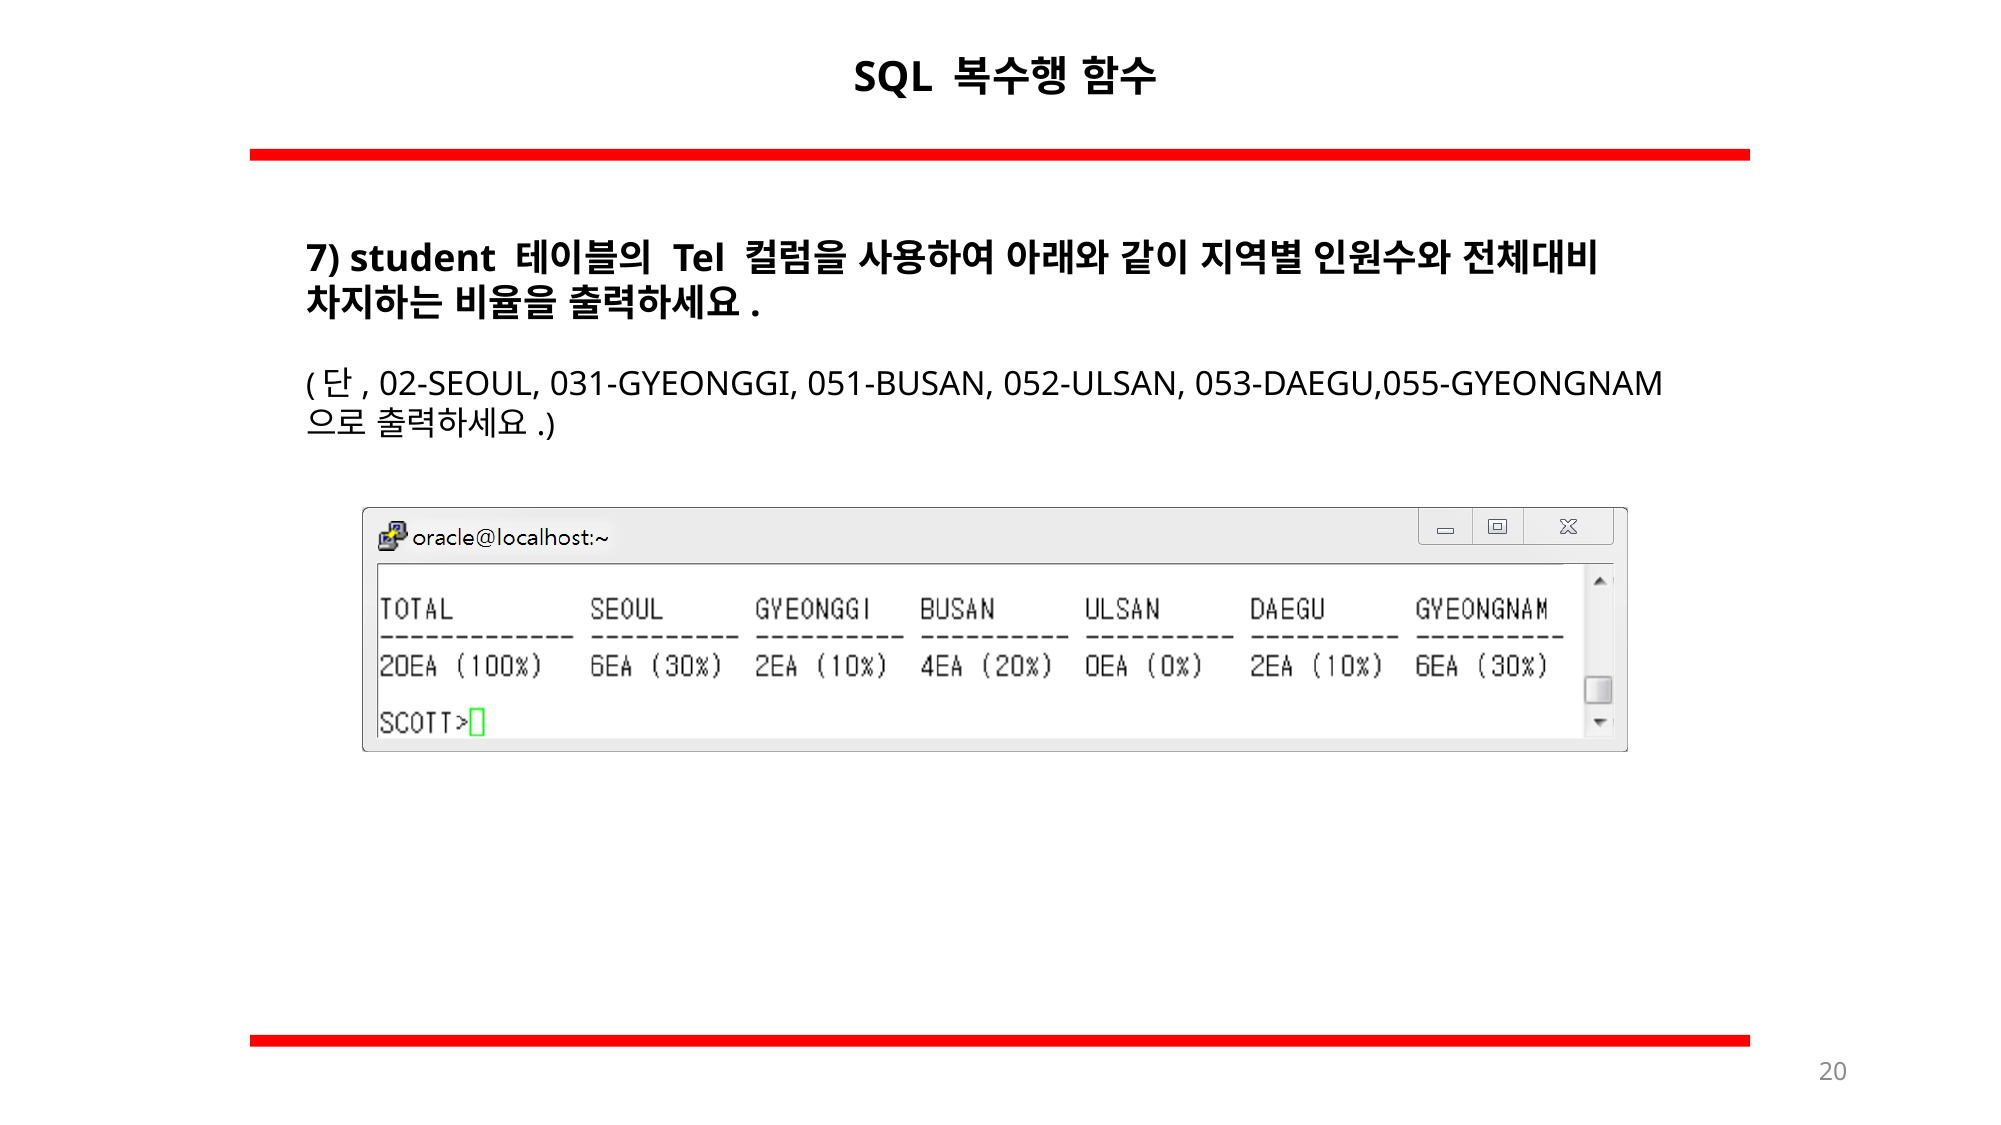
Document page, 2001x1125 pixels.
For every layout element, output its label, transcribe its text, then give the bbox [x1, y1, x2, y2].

text_box SQL 복수행 함수 [503, 0, 1509, 150]
text_box 7) student 테이블의 Tel 컬럼을 사용하여 아래와 같이 지역별 인원수와 전체대비 차지하는 비율을 출력하세요. (단, 02-SEOUL, 031-GYEONGGI, 051-BUSAN, 052-ULSAN, 053-DAEGU,055-GYEONGNAM으로 출력하세요.) [290, 207, 1698, 469]
text_box [249, 1034, 1751, 1048]
slide_number 20 [1412, 1042, 1863, 1103]
picture [362, 507, 1628, 752]
text_box [249, 148, 1751, 162]
